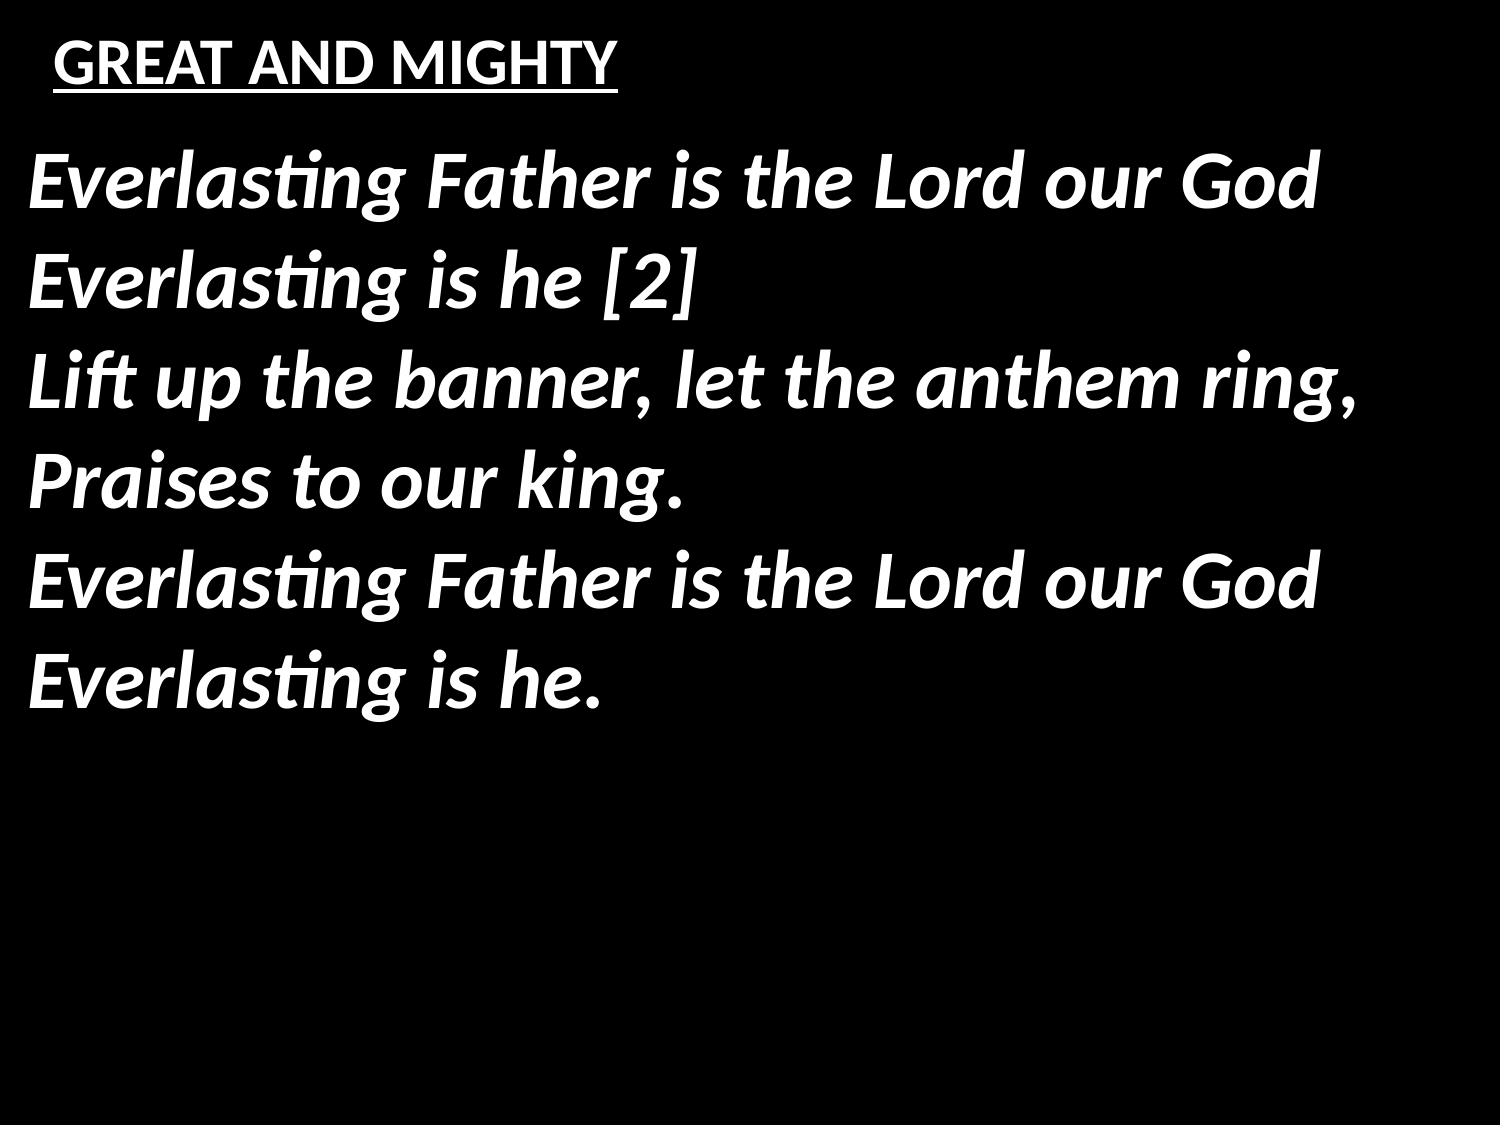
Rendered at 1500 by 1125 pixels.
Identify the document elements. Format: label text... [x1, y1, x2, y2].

list Everlasting Father is the Lord our God Everlasting is he [2] Lift up the banner, let the anthem ring, Praises to our king. Everlasting Father is the Lord our God Everlasting is he. [8, 125, 1489, 1116]
title GREAT AND MIGHTY [10, 0, 1490, 117]
